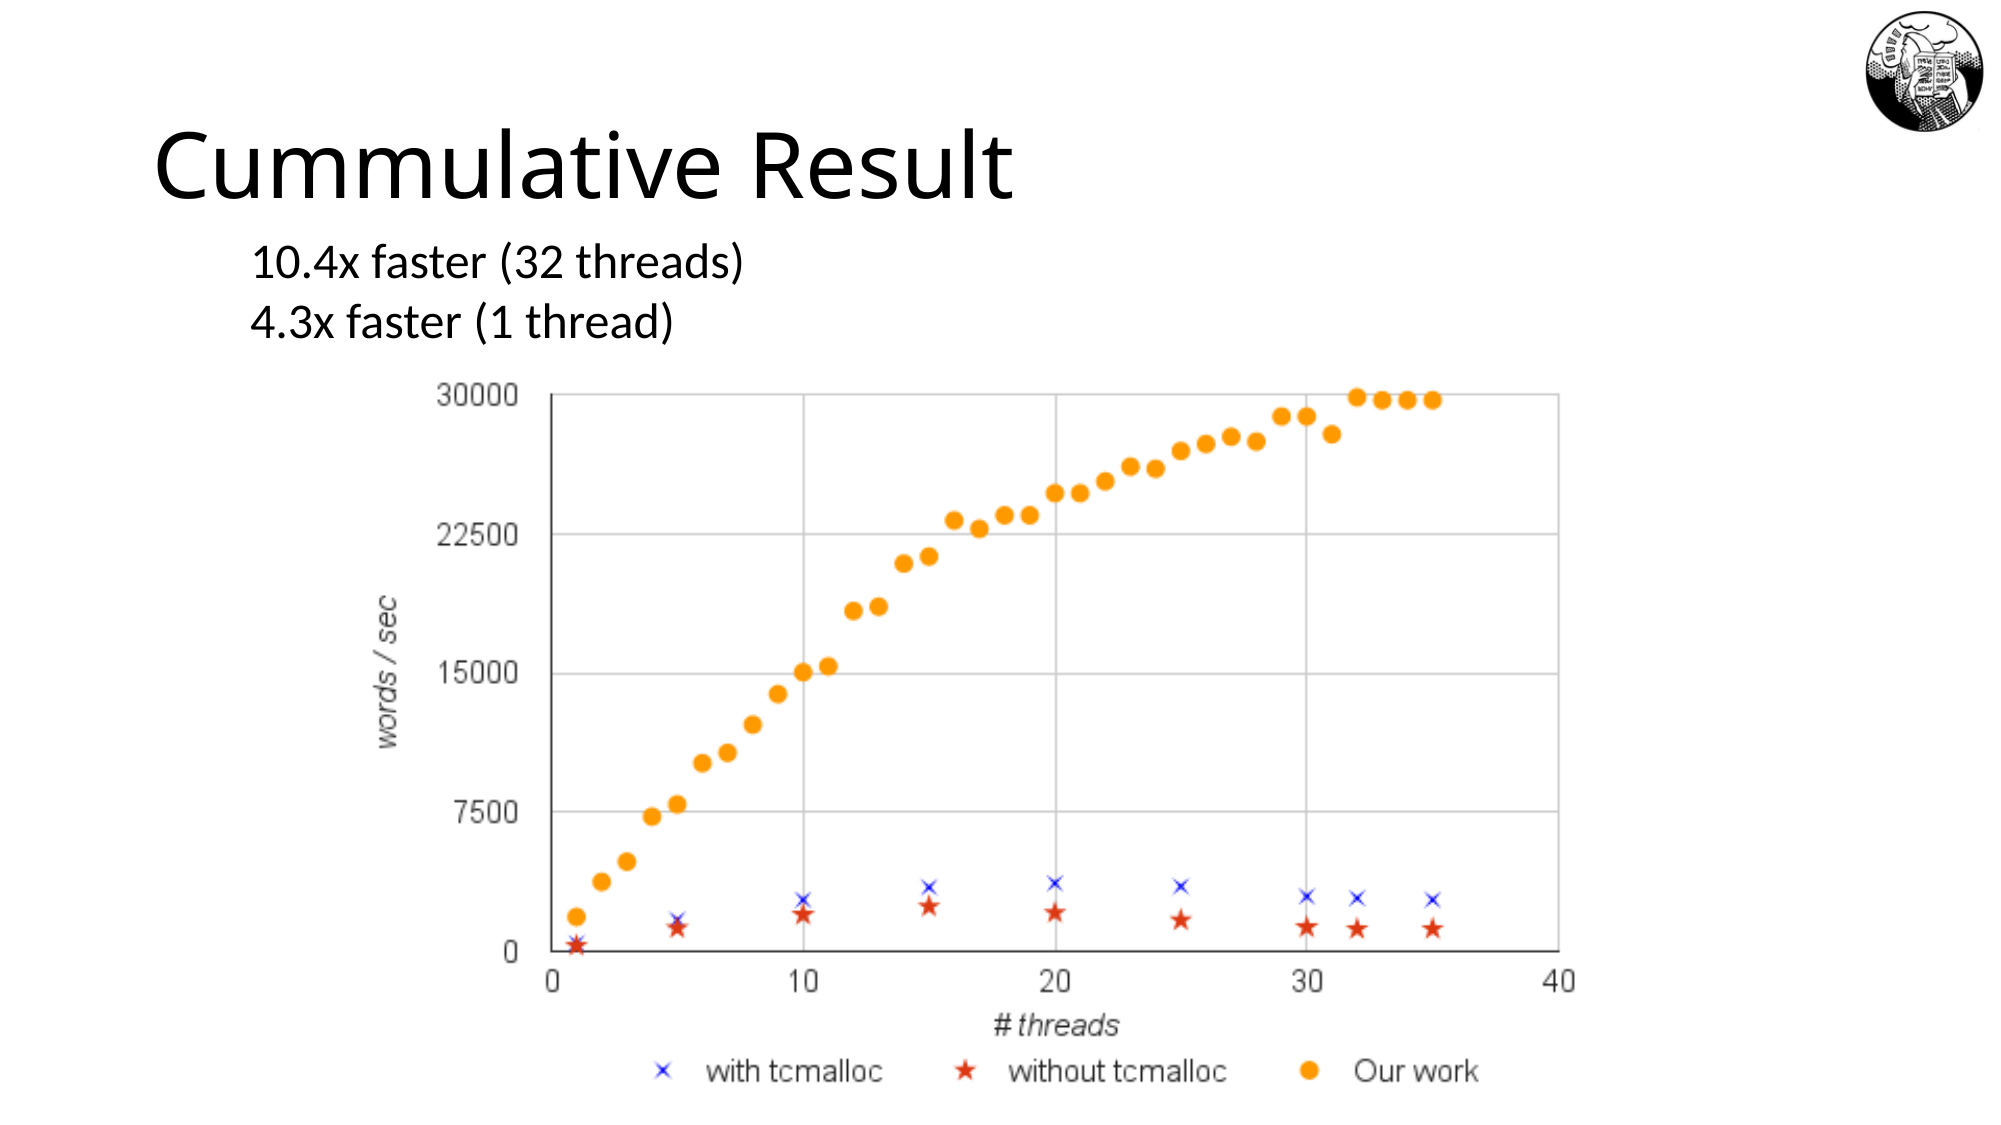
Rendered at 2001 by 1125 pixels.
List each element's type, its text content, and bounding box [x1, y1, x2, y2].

text_box 10.4x faster (32 threads) 4.3x faster (1 thread) [235, 221, 868, 357]
text_box Cummulative Result [137, 59, 1863, 277]
picture [334, 325, 1629, 1099]
picture [1862, 10, 1986, 134]
